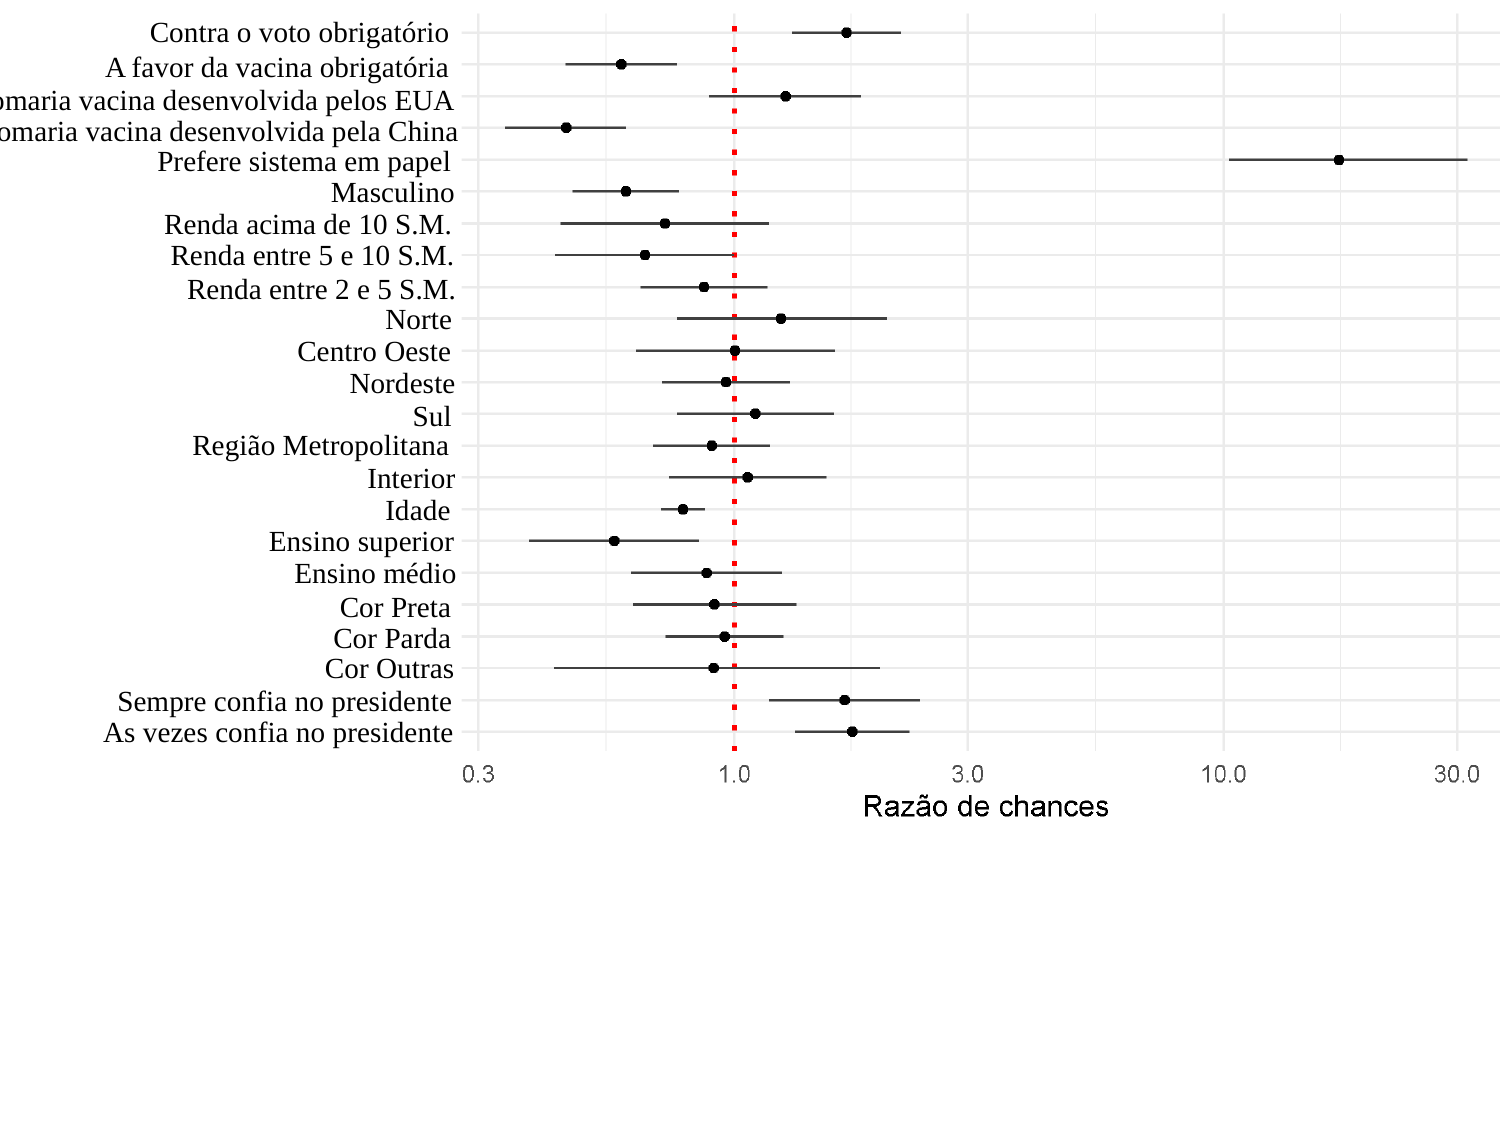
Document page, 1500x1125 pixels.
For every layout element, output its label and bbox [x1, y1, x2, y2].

text_box [0, 0, 1500, 836]
